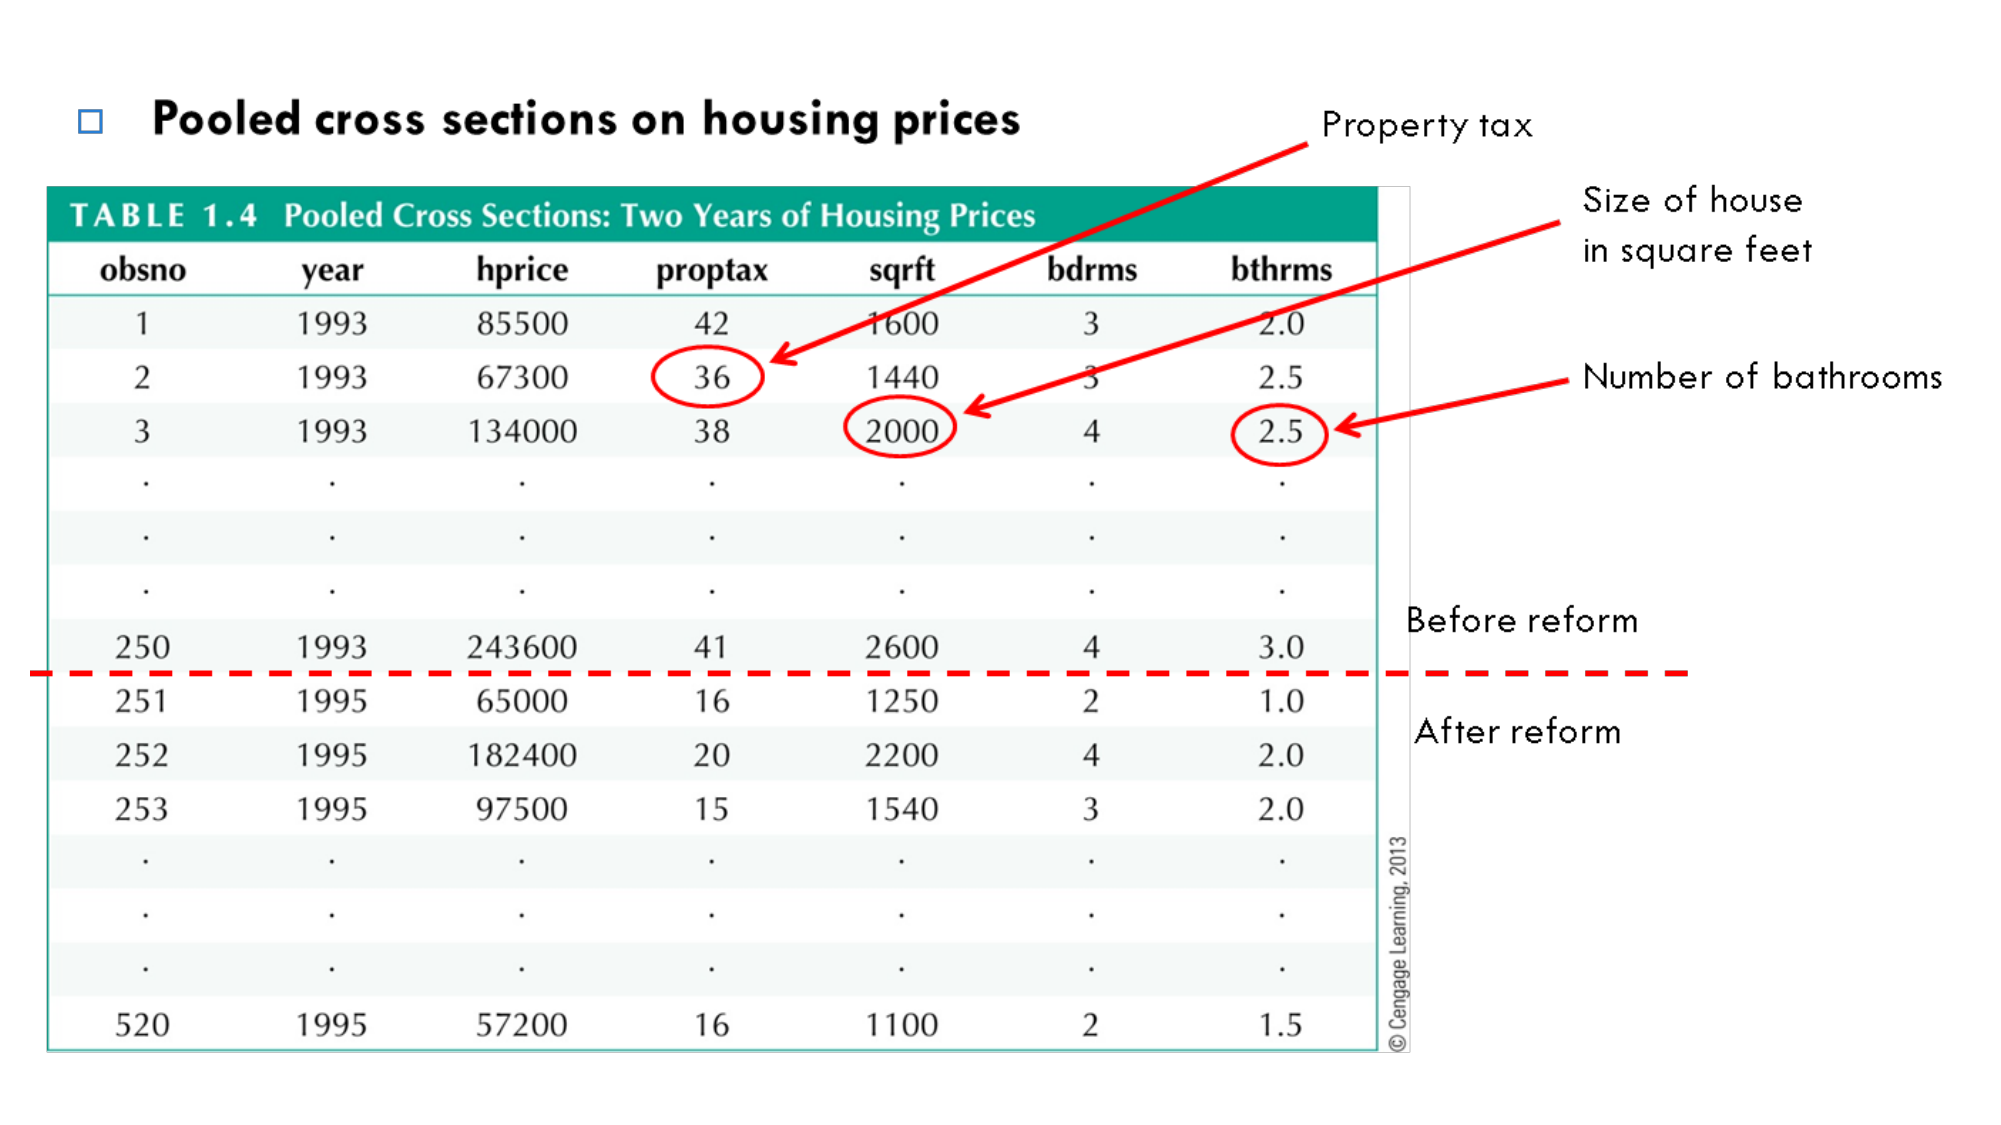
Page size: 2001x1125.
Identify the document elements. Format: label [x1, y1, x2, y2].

picture [30, 64, 1970, 1061]
